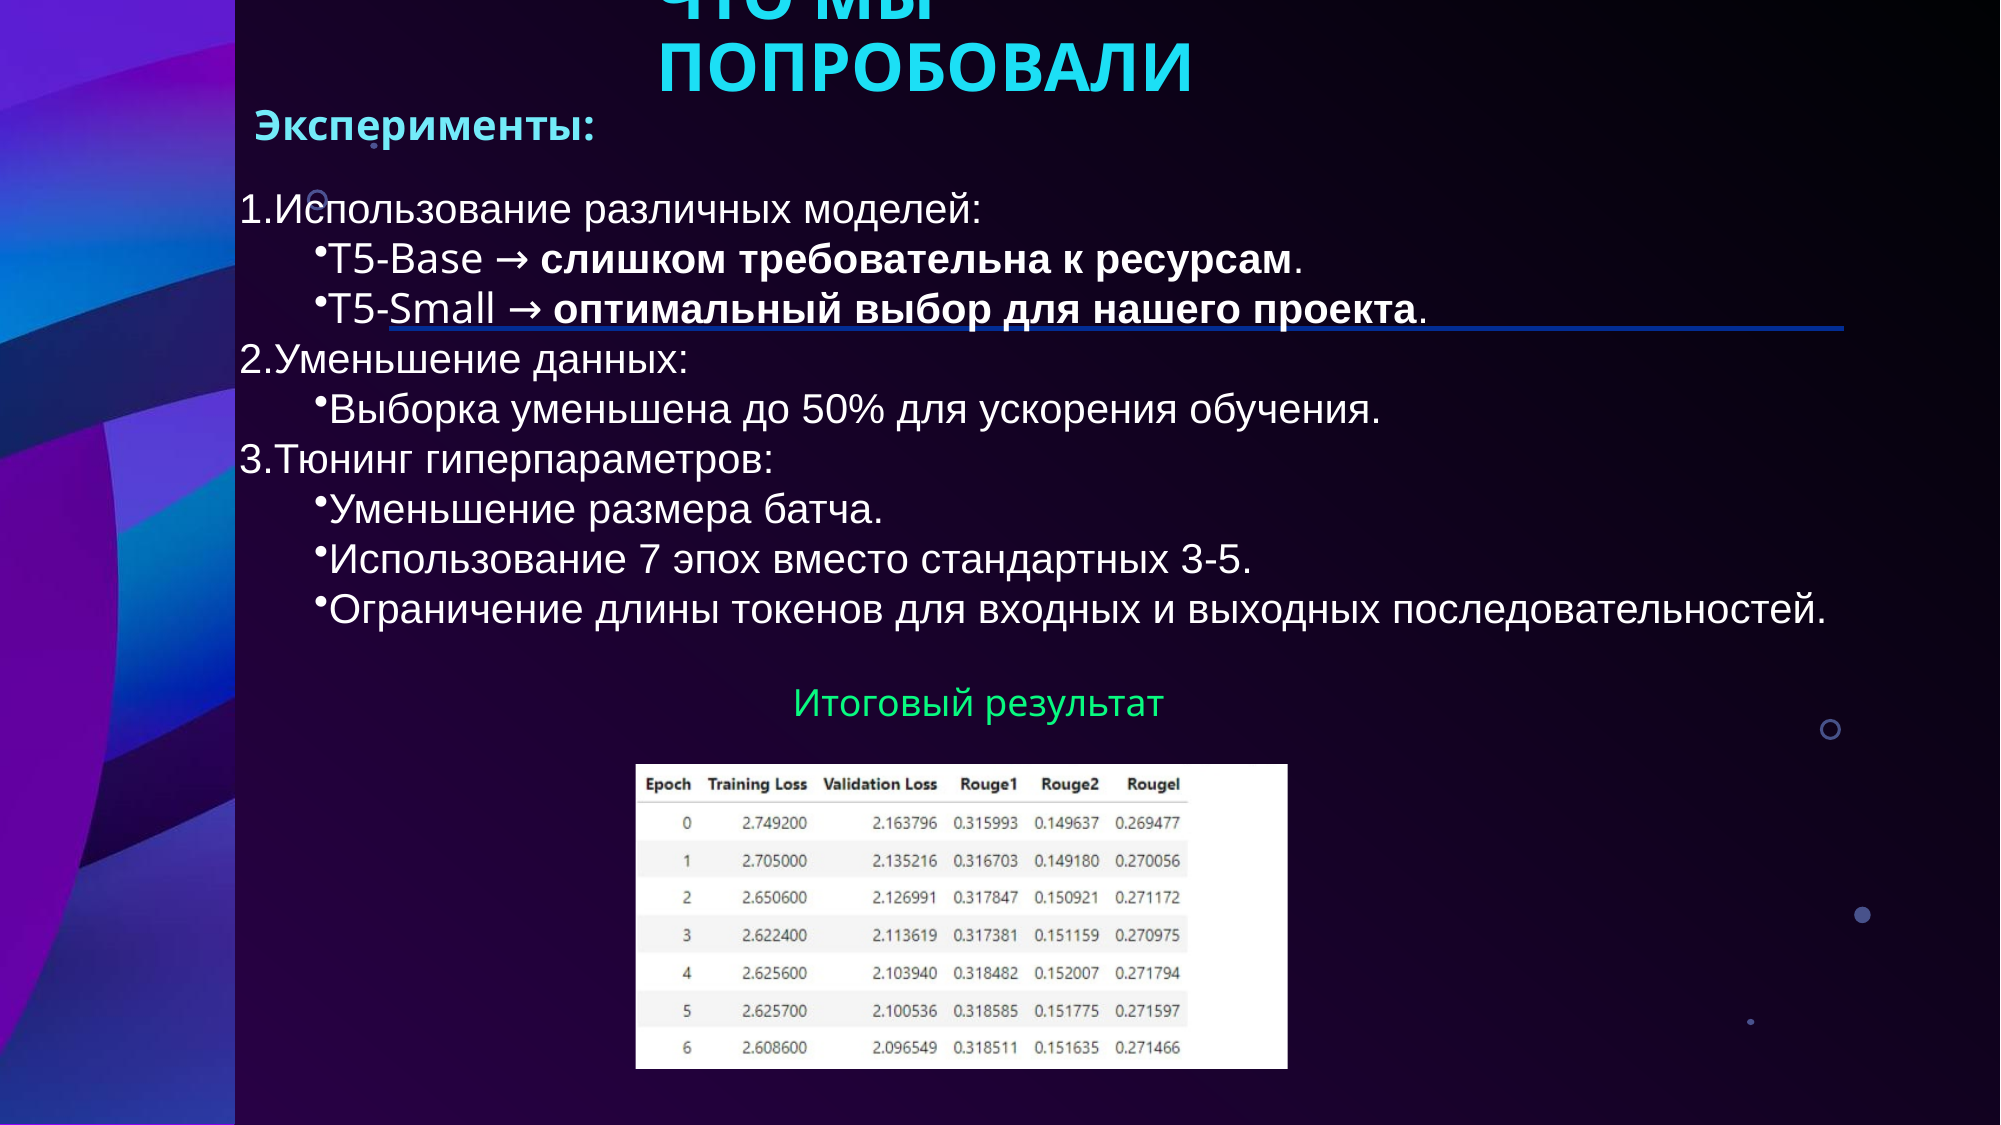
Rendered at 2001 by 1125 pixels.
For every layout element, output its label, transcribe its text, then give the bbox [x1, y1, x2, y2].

picture [0, 0, 235, 1124]
picture [635, 763, 1288, 1069]
text_box Использование различных моделей: T5-Base → слишком требовательна к ресурсам. T5-Small → оптимальный выбор для нашего проекта. Уменьшение данных: Выборка уменьшена до 50% для ускорения обучения. Тюнинг гиперпараметров: Уменьшение размера батча. Использование 7 эпох вместо стандартных 3-5. Ограничение длины токенов для входных и выходных последовательностей. [224, 174, 1985, 685]
text_box Итоговый результат [777, 671, 1223, 732]
title Что мы попробовали [656, 30, 1385, 114]
text_box Эксперименты: [240, 90, 1240, 156]
